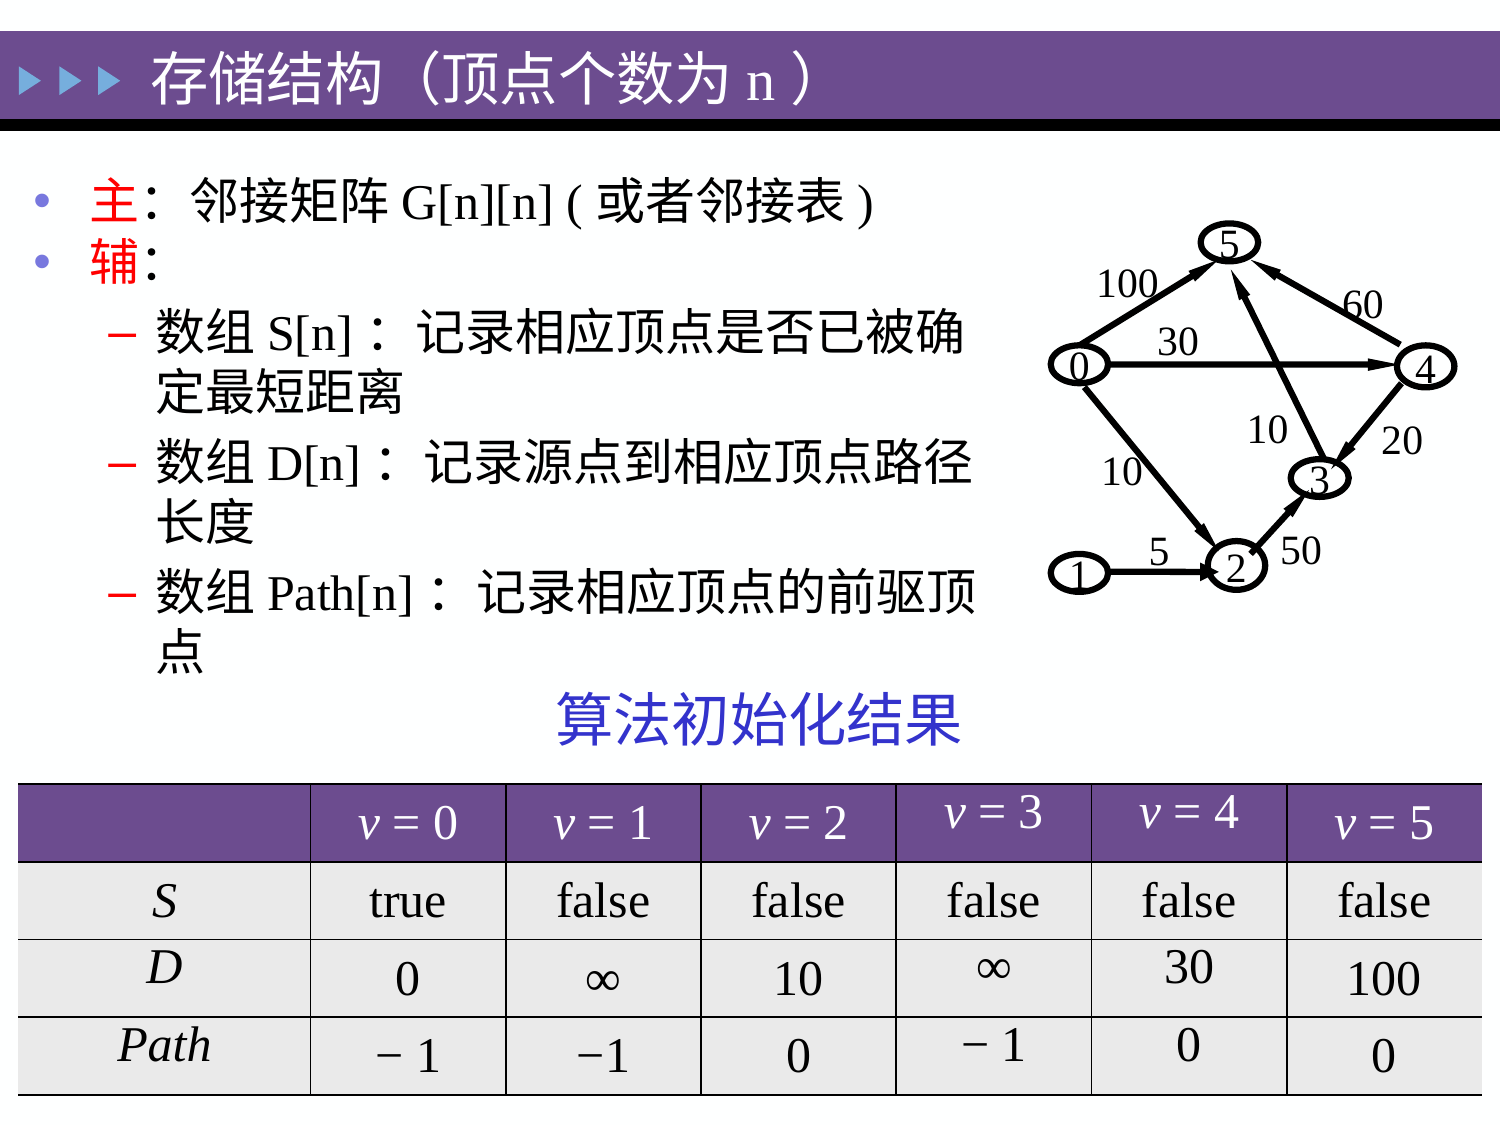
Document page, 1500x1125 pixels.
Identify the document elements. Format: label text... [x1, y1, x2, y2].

table_header v = 0 [311, 785, 505, 861]
table_cell true [311, 863, 505, 939]
table_cell 0 [1288, 1018, 1482, 1094]
table_cell Path [18, 1018, 310, 1094]
text_box 存储结构（顶点个数为n） [135, 34, 905, 120]
table_cell 100 [1288, 940, 1482, 1016]
table_cell − 1 [311, 1018, 505, 1094]
table_cell 0 [702, 1018, 895, 1094]
text_box 算法初始化结果 [499, 675, 991, 761]
table_cell false [897, 863, 1091, 939]
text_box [1050, 223, 1455, 593]
table_header v = 4 [1092, 785, 1286, 861]
table_header v = 2 [702, 785, 895, 861]
table_cell −1 [507, 1018, 700, 1094]
table_cell − 1 [897, 1018, 1091, 1094]
table_cell 0 [311, 940, 505, 1016]
table_cell ∞ [507, 940, 700, 1016]
text_box 主：邻接矩阵G[n][n] (或者邻接表) 辅： 数组S[n]：记录相应顶点是否已被确定最短距离 数组D[n]：记录源点到相应顶点路径长度 数组Path[n]：记录相应顶点的前驱顶点 [18, 171, 1025, 625]
table_cell ∞ [897, 940, 1091, 1016]
table_cell S [18, 863, 310, 939]
table_cell false [702, 863, 895, 939]
table_cell D [18, 940, 310, 1016]
table_cell 30 [1092, 940, 1286, 1016]
table_cell 10 [702, 940, 895, 1016]
table_cell 0 [1092, 1018, 1286, 1094]
table_header v = 1 [507, 785, 700, 861]
table_header v = 3 [897, 785, 1091, 861]
table_header v = 5 [1288, 785, 1482, 861]
table_header [18, 785, 310, 861]
table_cell false [507, 863, 700, 939]
table_cell false [1288, 863, 1482, 939]
table_cell false [1092, 863, 1286, 939]
